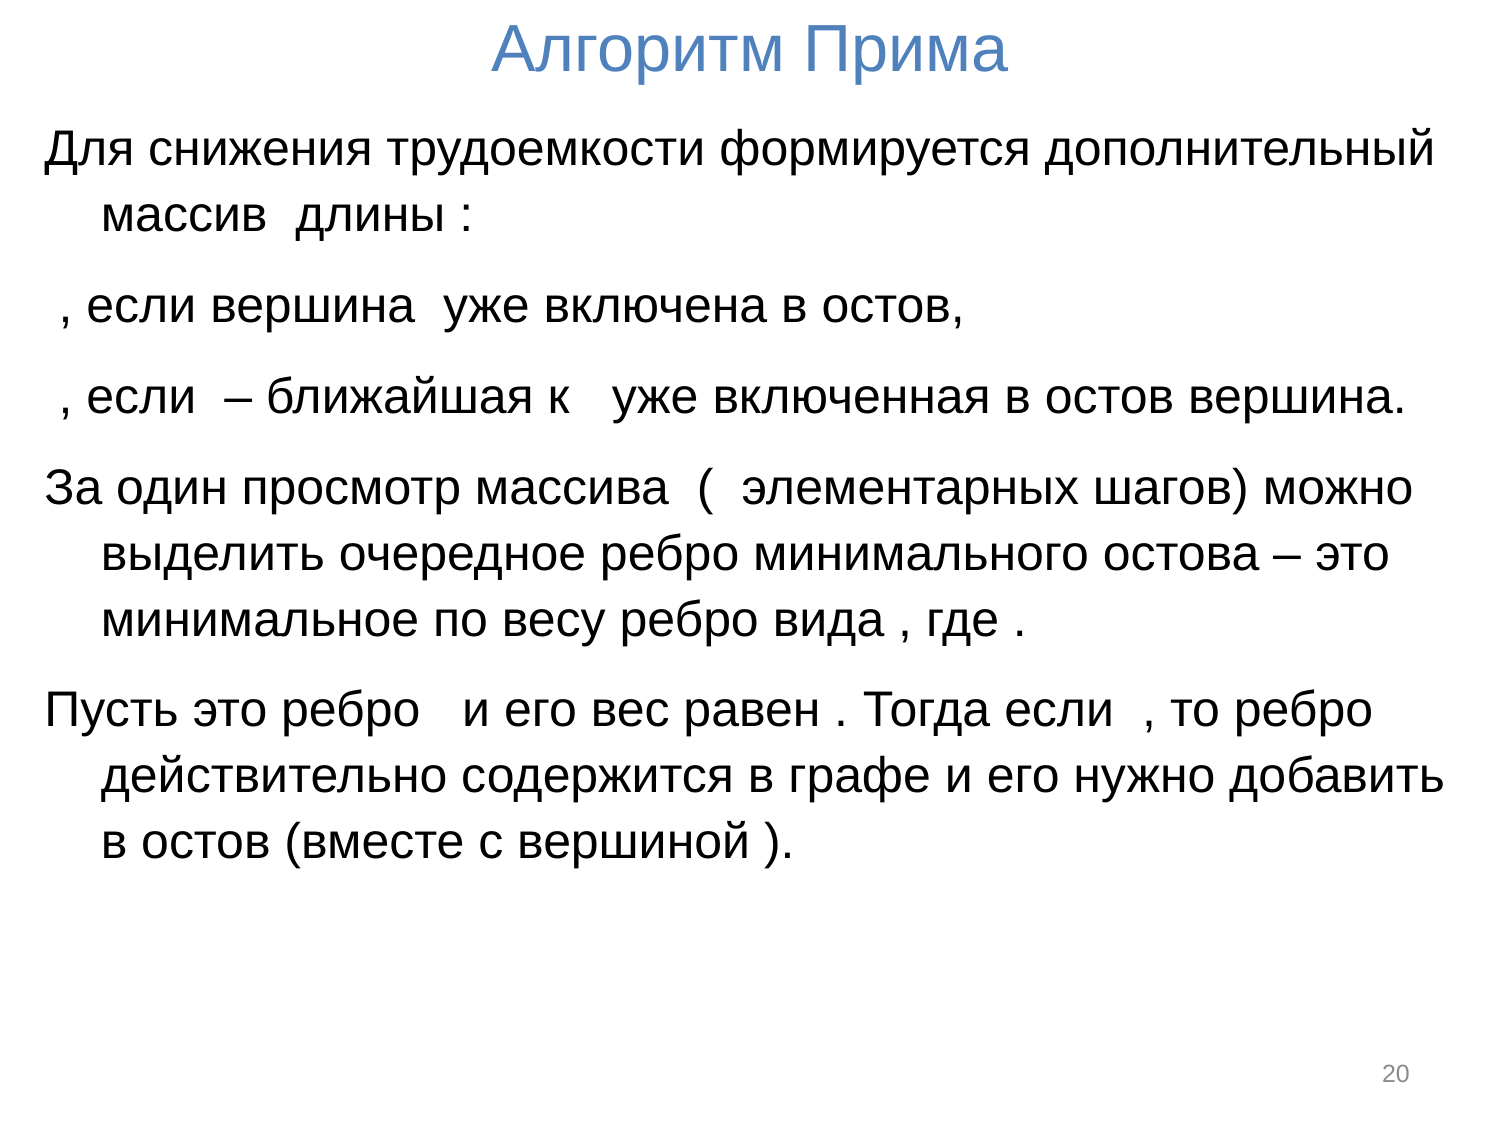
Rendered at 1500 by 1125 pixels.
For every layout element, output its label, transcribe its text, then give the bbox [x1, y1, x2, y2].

slide_number 20 [1074, 1042, 1425, 1103]
title Алгоритм Прима [0, 0, 1500, 90]
